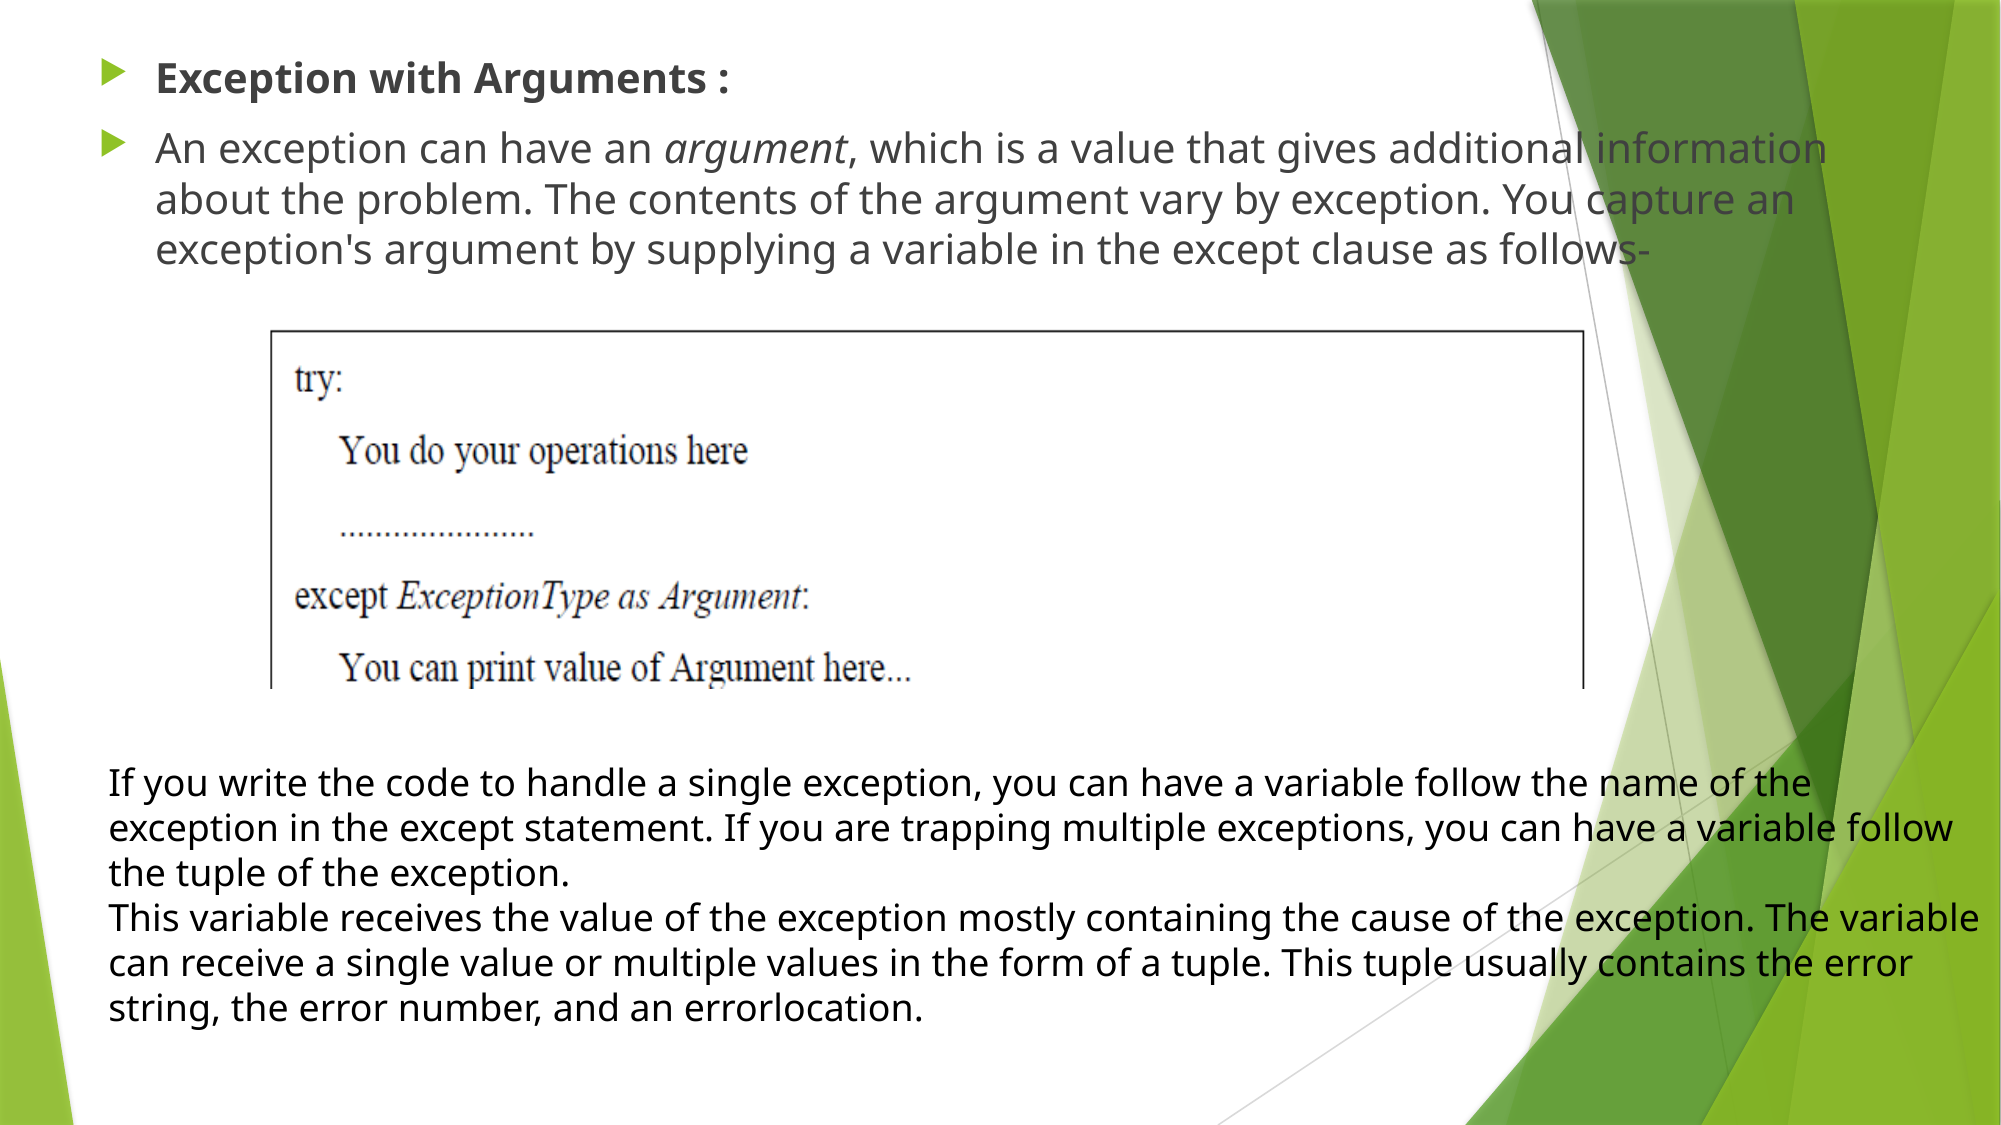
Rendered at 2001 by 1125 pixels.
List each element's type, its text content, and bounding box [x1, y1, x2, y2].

list Exception with Arguments : An exception can have an argument, which is a value that gives additional information about the problem. The contents of the argument vary by exception. You capture an exception's argument by supplying a variable in the except clause as follows- [83, 43, 1961, 1103]
text_box If you write the code to handle a single exception, you can have a variable follow the name of the exception in the except statement. If you are trapping multiple exceptions, you can have a variable follow the tuple of the exception. This variable receives the value of the exception mostly containing the cause of the exception. The variable can receive a single value or multiple values in the form of a tuple. This tuple usually contains the error string, the error number, and an errorlocation. [93, 751, 2000, 1037]
picture [266, 327, 1586, 690]
